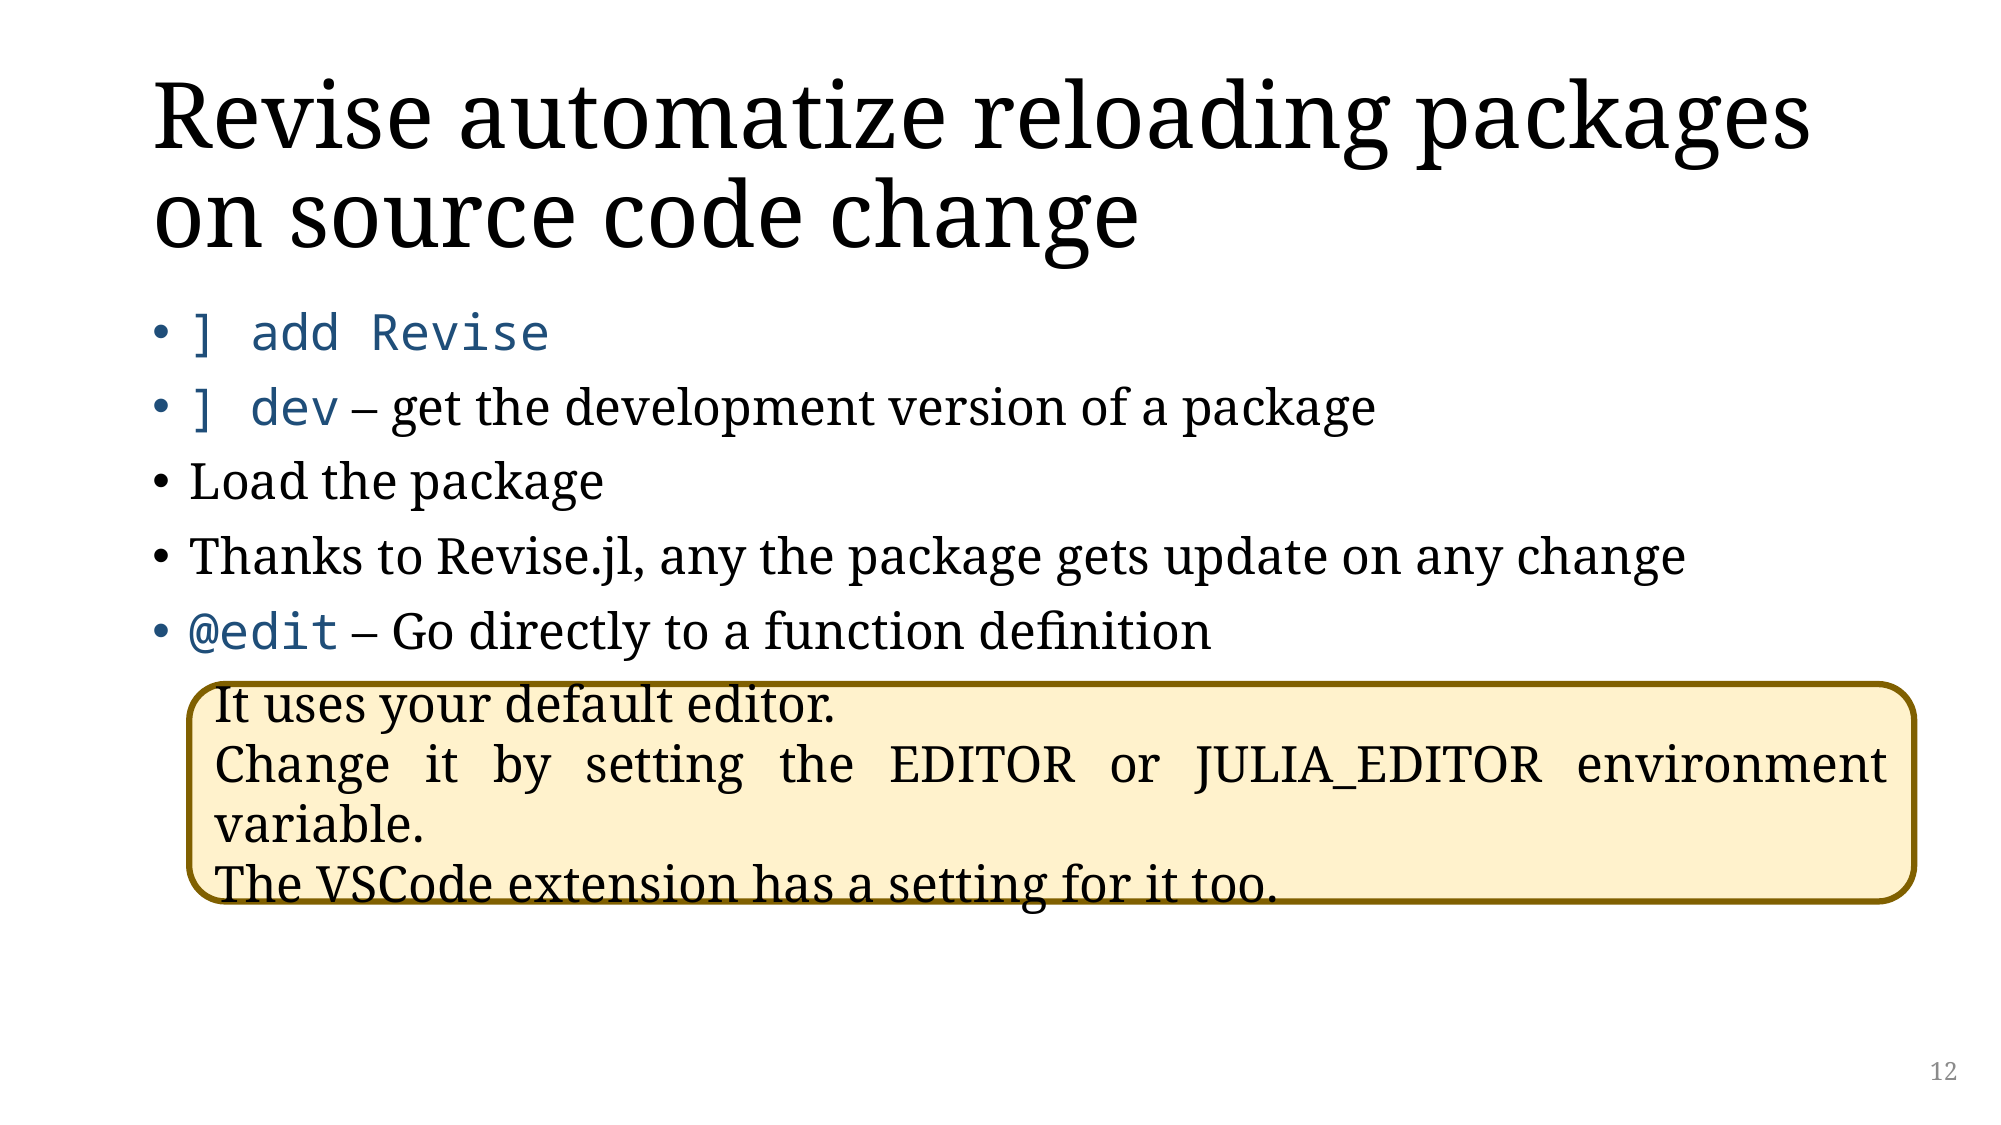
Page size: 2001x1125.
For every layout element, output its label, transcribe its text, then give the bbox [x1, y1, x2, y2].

list ] add Revise ] dev – get the development version of a package Load the package Thanks to Revise.jl, any the package gets update on any change @edit – Go directly to a function definition [137, 299, 1863, 1014]
slide_number 12 [1522, 1042, 1973, 1103]
title Revise automatize reloading packages on source code change [137, 59, 1863, 278]
text_box It uses your default editor. Change it by setting the EDITOR or JULIA_EDITOR environment variable. The VSCode extension has a setting for it too. [188, 682, 1916, 903]
